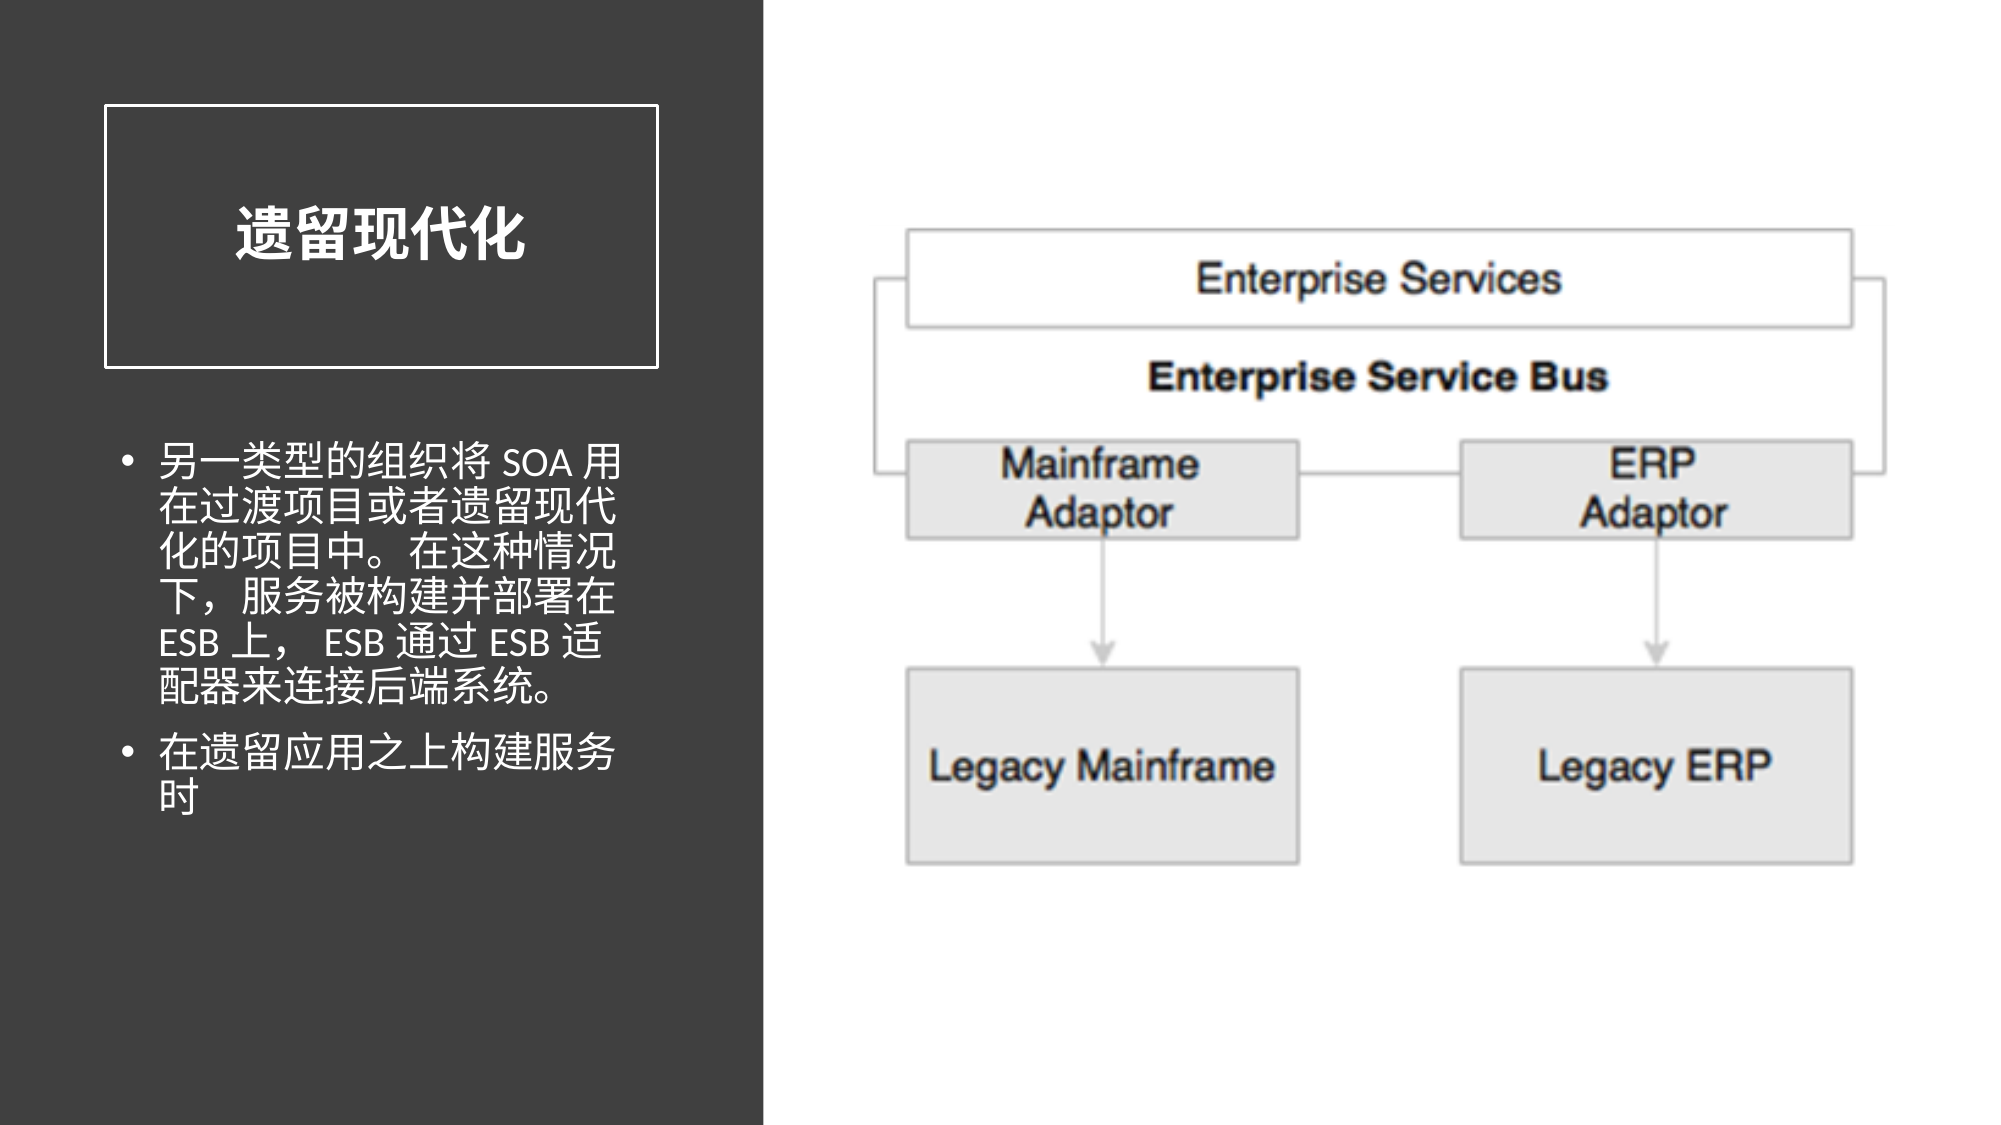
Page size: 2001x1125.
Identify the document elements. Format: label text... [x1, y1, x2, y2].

picture [869, 224, 1895, 874]
list 另一类型的组织将SOA用在过渡项目或者遗留现代化的项目中。在这种情况下，服务被构建并部署在ESB上，ESB通过ESB适配器来连接后端系统。 在遗留应用之上构建服务时 [105, 432, 658, 994]
text_box [0, 0, 764, 1125]
title 遗留现代化 [105, 105, 658, 368]
